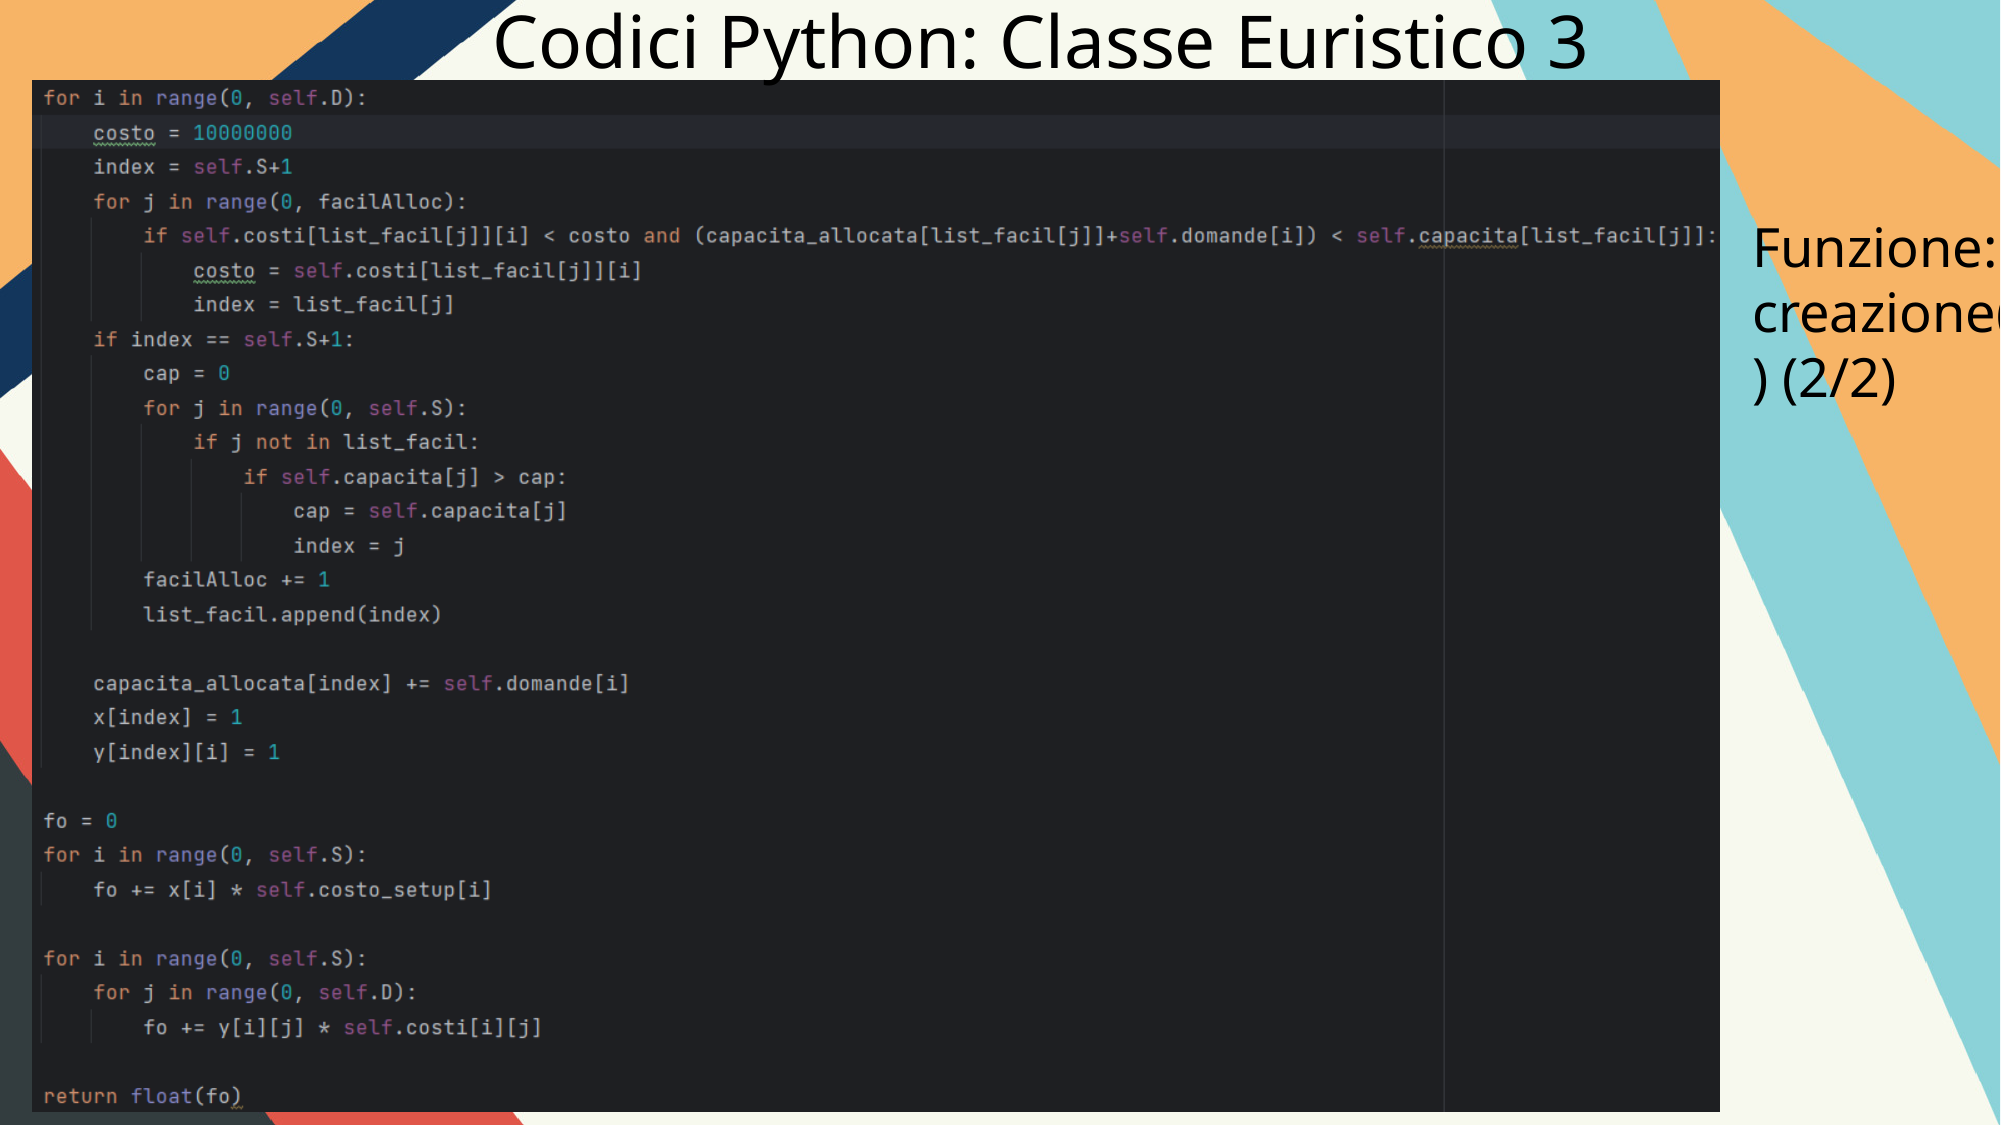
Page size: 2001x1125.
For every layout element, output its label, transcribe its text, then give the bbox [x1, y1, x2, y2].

text_box Codici Python: Classe Euristico 3 [477, 0, 1629, 80]
picture [0, 0, 2001, 1125]
text_box Funzione: creazione() (2/2) [1737, 206, 2000, 416]
